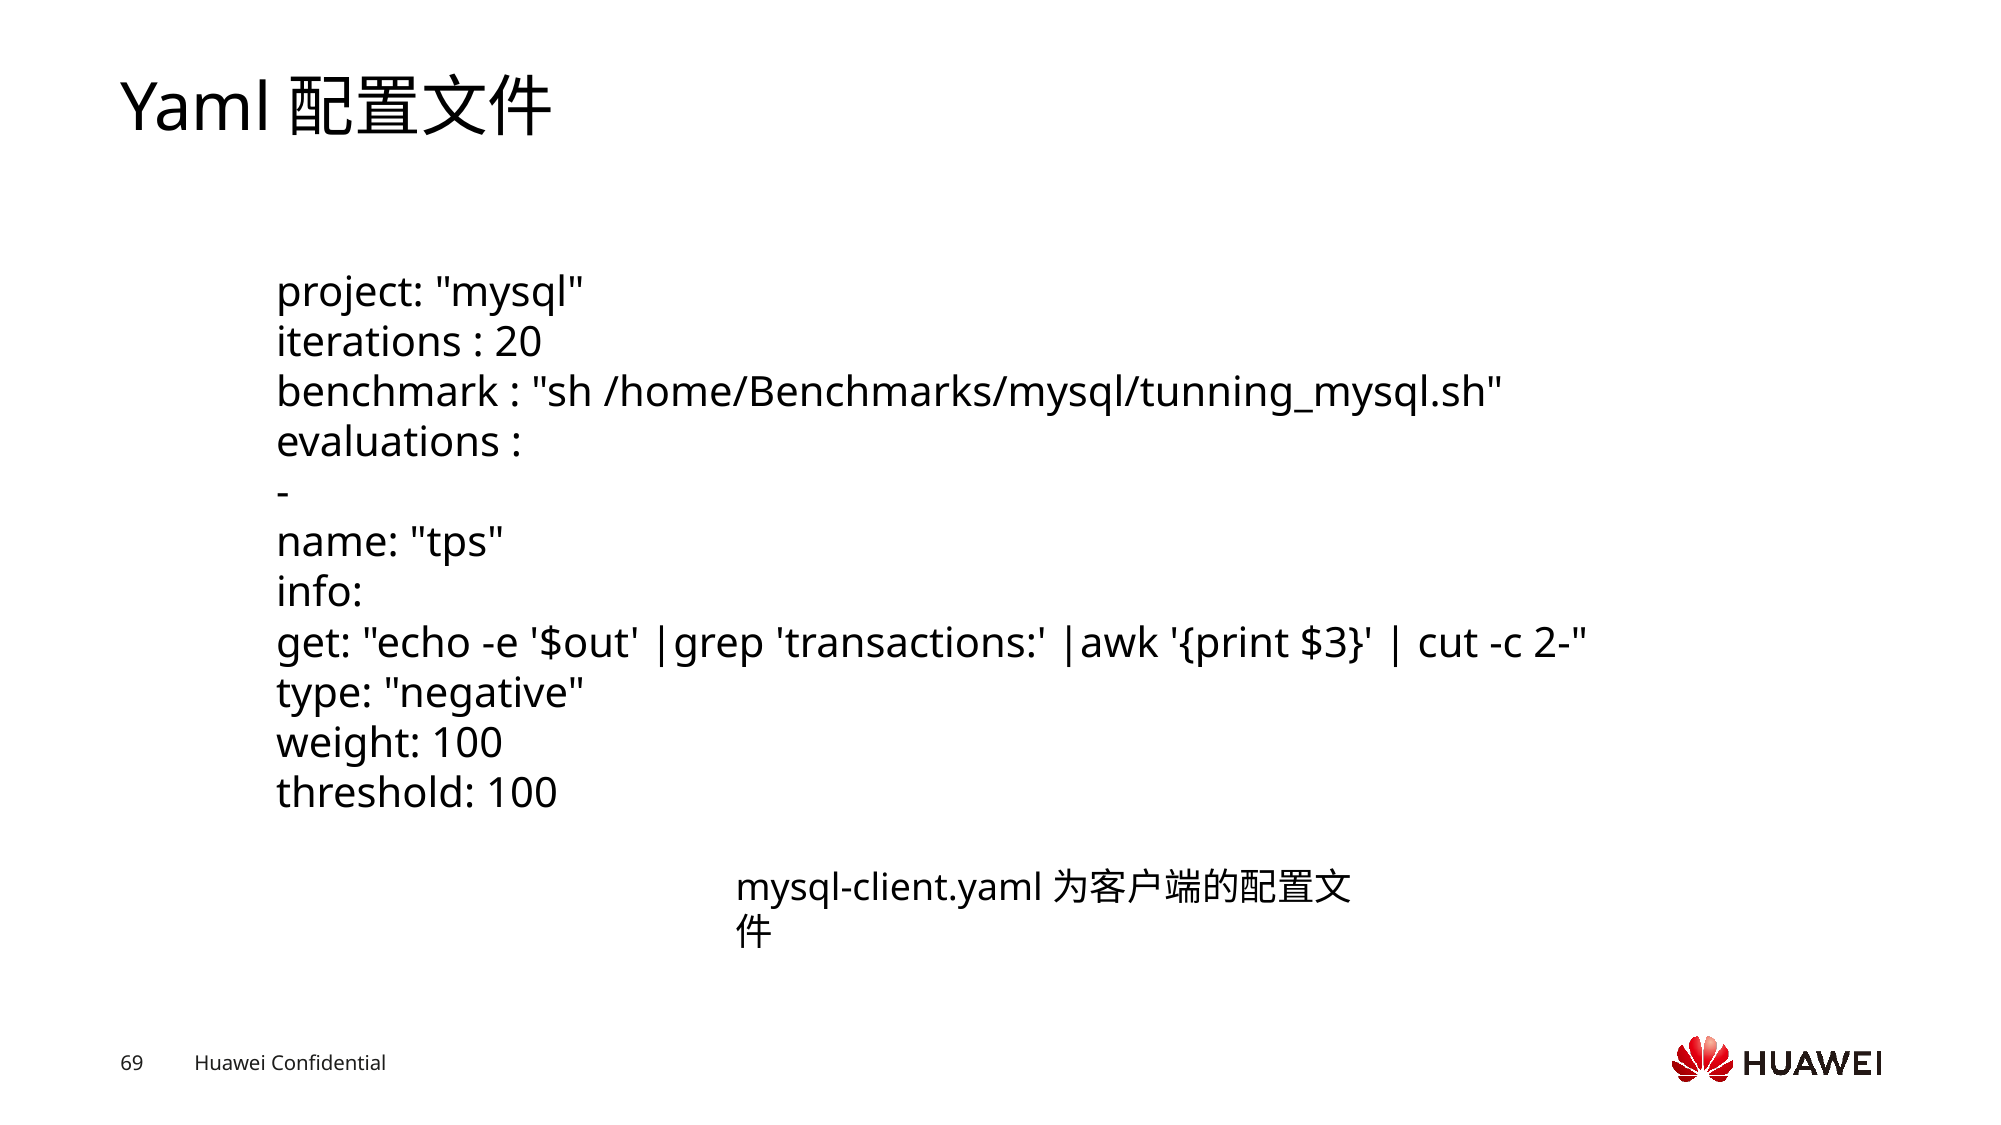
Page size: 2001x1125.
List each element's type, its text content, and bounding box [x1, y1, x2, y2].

text_box project: "mysql" iterations : 20 benchmark : "sh /home/Benchmarks/mysql/tunning_mysql.sh" evaluations : - name: "tps" info: get: "echo -e '$out' |grep 'transactions:' |awk '{print $3}' | cut -c 2-" type: "negative" weight: 100 threshold: 100 [261, 257, 1674, 823]
text_box mysql-client.yaml为客户端的配置文件 [721, 856, 1396, 961]
picture [1672, 1036, 1881, 1082]
title Yaml配置文件 [120, 73, 1880, 155]
